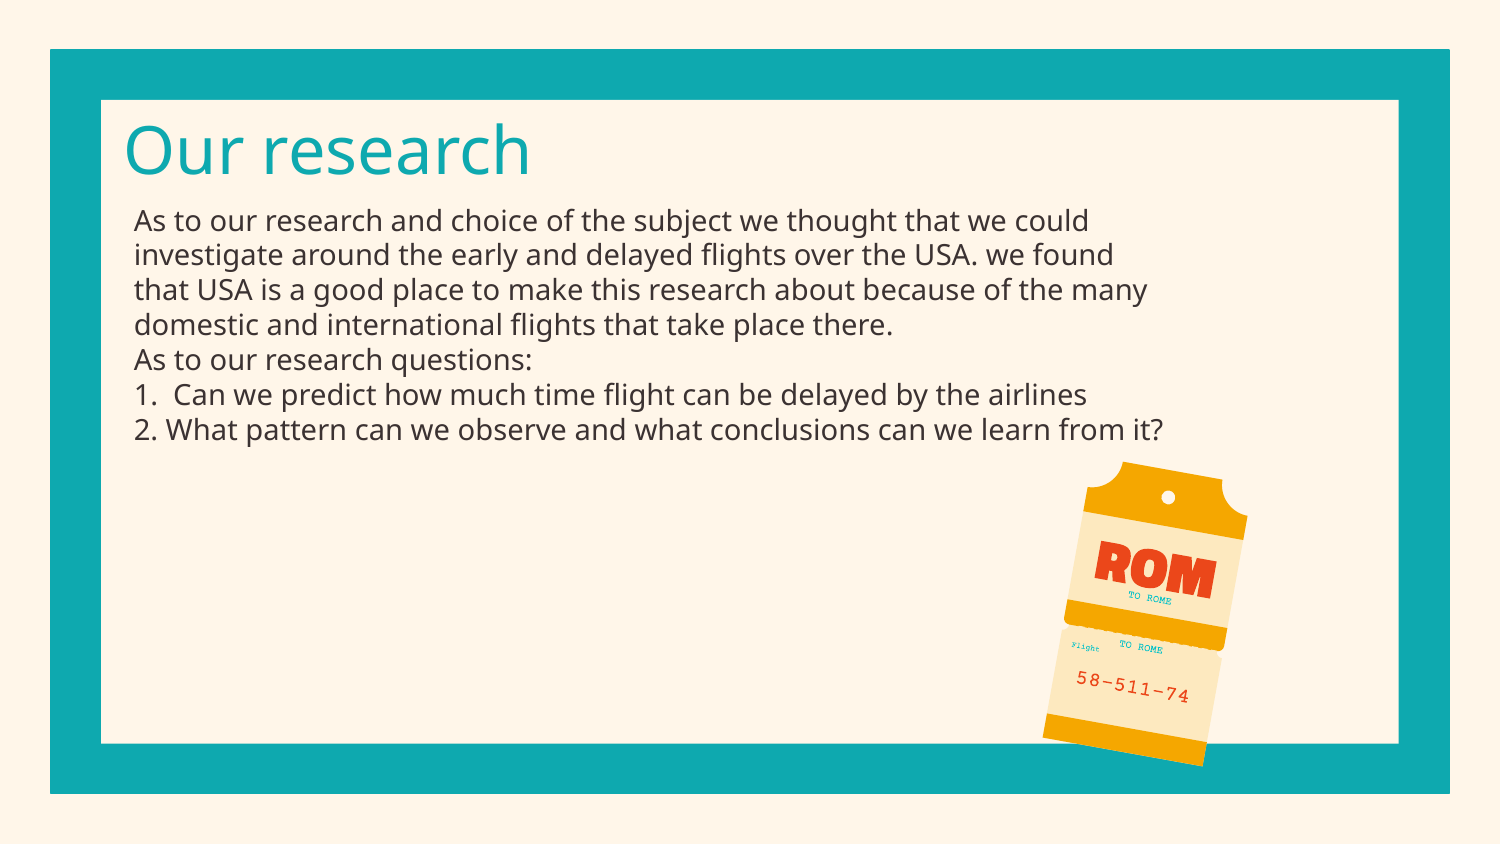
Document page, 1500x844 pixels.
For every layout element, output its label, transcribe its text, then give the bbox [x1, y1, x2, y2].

text_box As to our research and choice of the subject we thought that we could investigate around the early and delayed flights over the USA. we found that USA is a good place to make this research about because of the many domestic and international flights that take place there. As to our research questions: 1. Can we predict how much time flight can be delayed by the airlines 2. What pattern can we observe and what conclusions can we learn from it? [118, 186, 1186, 774]
text_box Our research [108, 92, 1223, 187]
